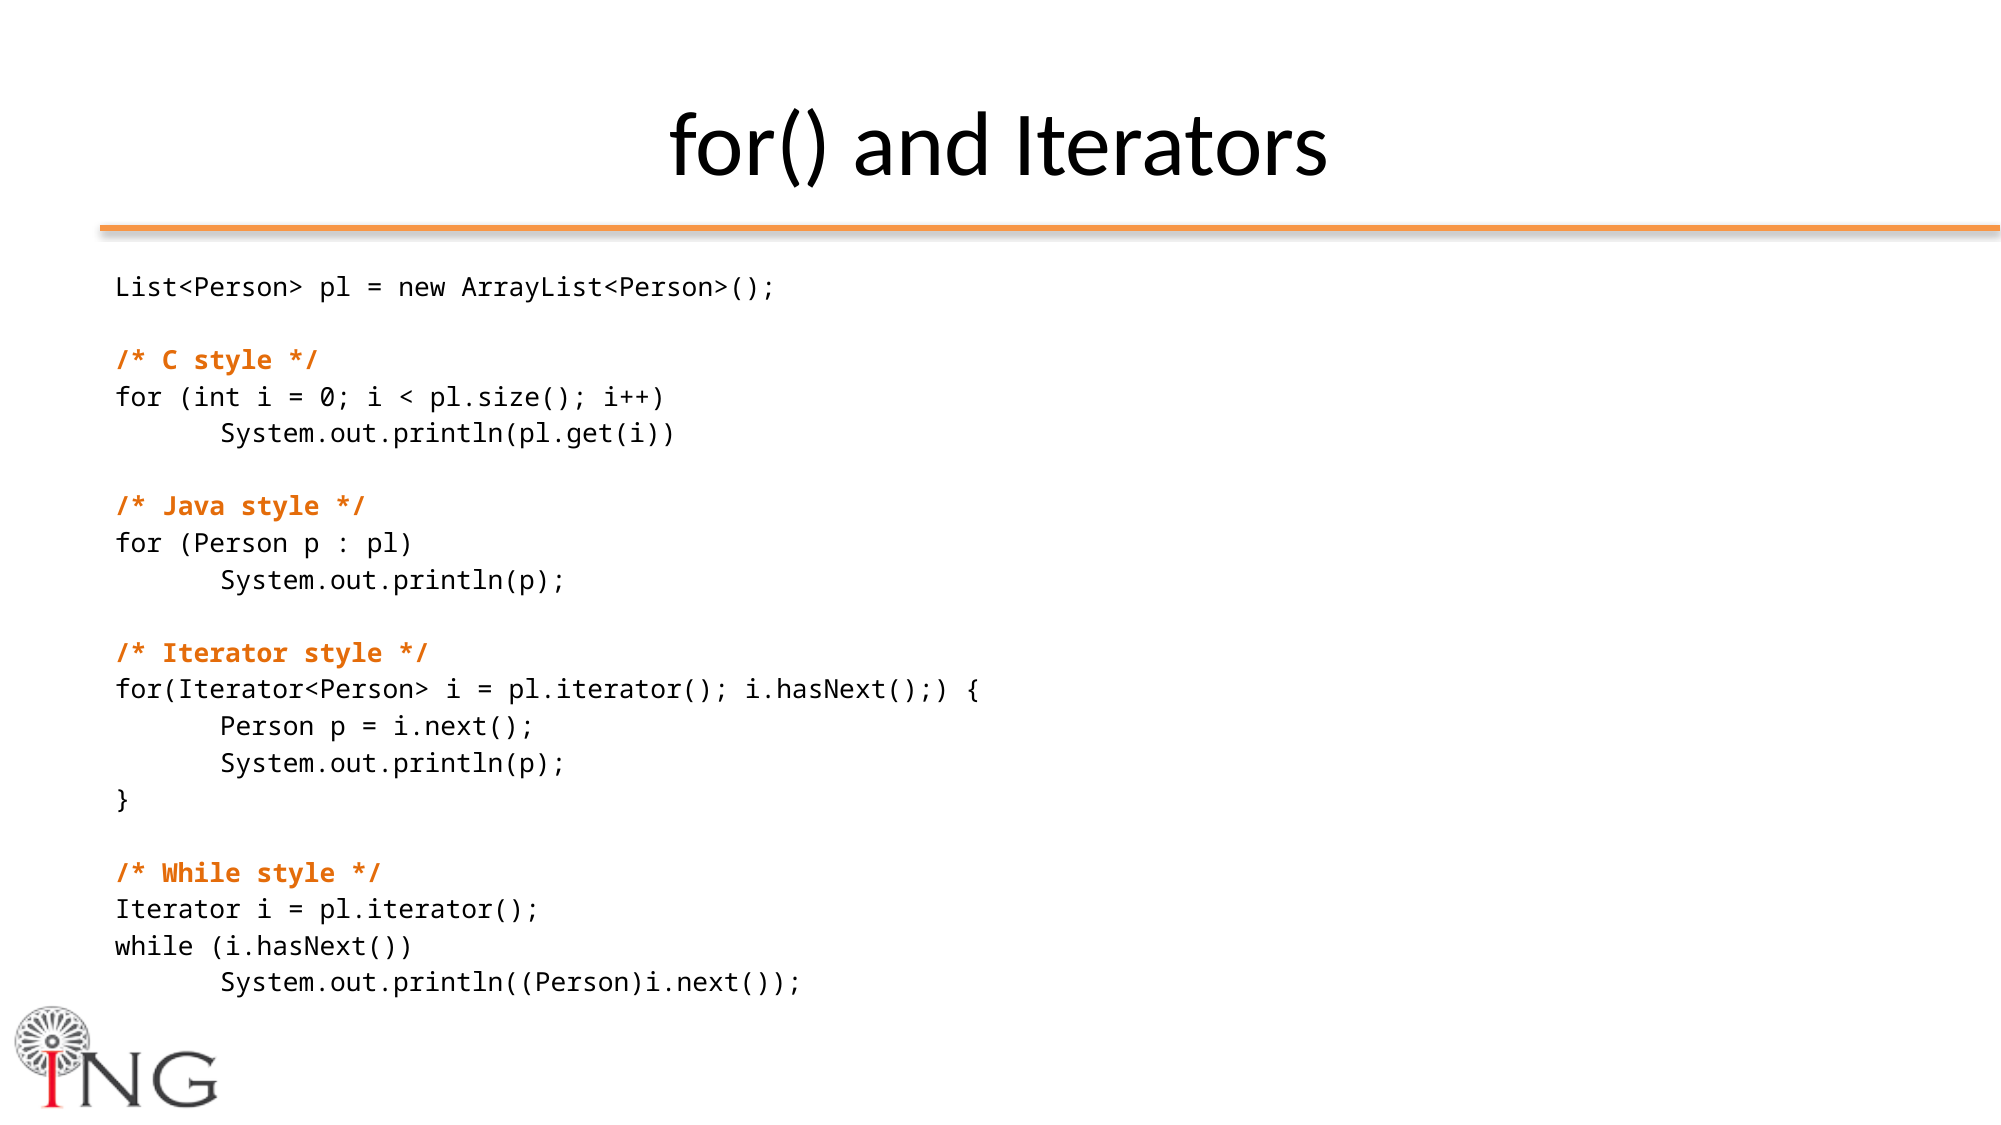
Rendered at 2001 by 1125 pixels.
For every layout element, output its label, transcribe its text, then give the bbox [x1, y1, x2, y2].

picture [0, 987, 244, 1125]
list List<Person> pl = new ArrayList<Person>(); /* C style */ for (int i = 0; i < pl.size(); i++) System.out.println(pl.get(i)) /* Java style */ for (Person p : pl) System.out.println(p); /* Iterator style */ for(Iterator<Person> i = pl.iterator(); i.hasNext();) { Person p = i.next(); System.out.println(p); } /* While style */ Iterator i = pl.iterator(); while (i.hasNext()) System.out.println((Person)i.next()); [99, 262, 1900, 1005]
title for() and Iterators [99, 45, 1900, 233]
